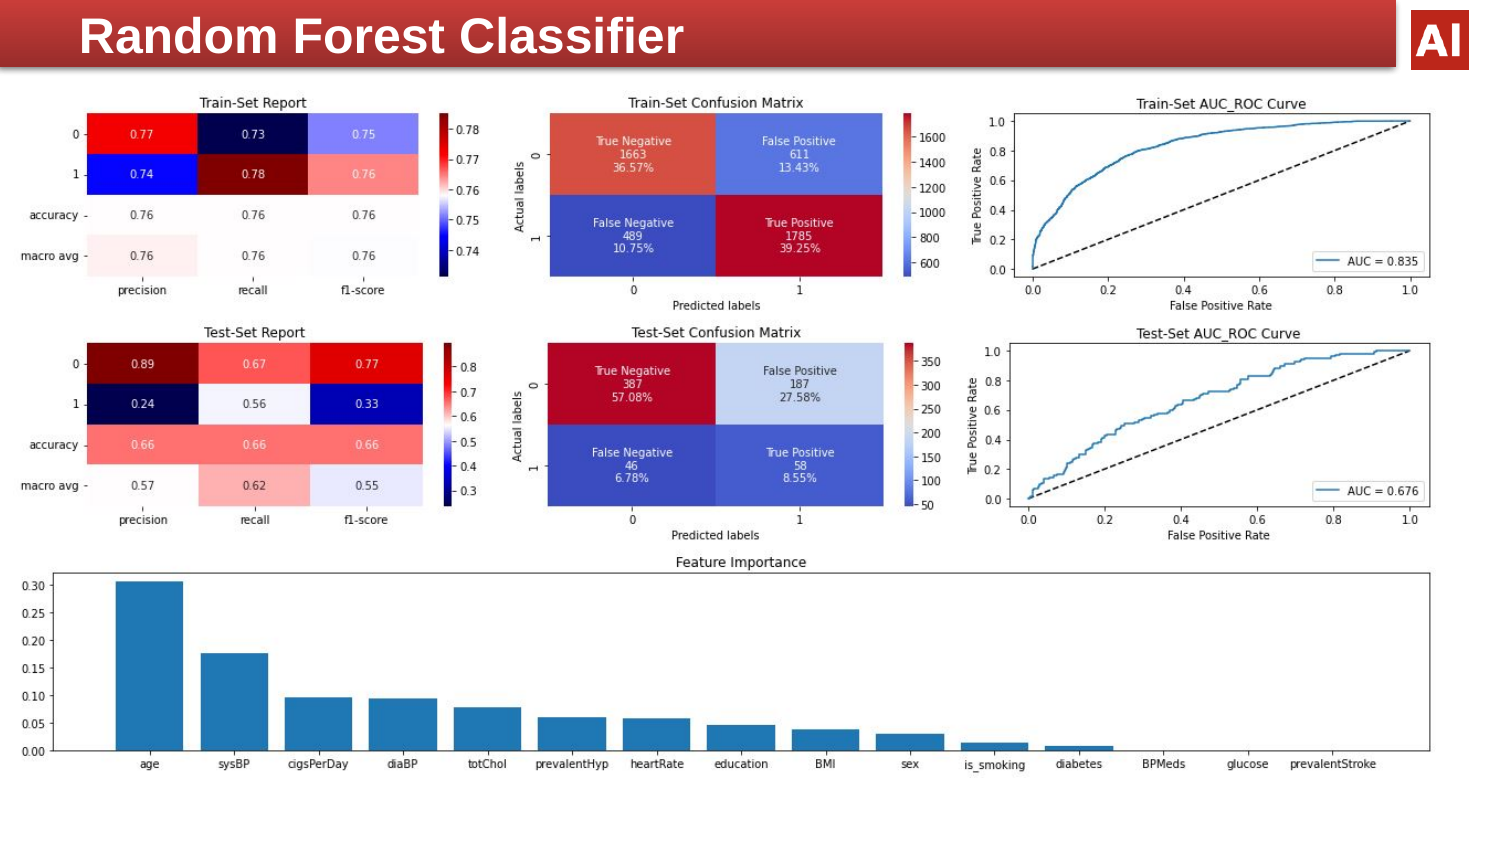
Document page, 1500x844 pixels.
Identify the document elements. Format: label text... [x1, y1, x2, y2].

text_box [0, 0, 1397, 67]
picture [1410, 10, 1469, 70]
text_box Random Forest Classifier [3, 75, 1340, 126]
picture [13, 89, 1436, 778]
